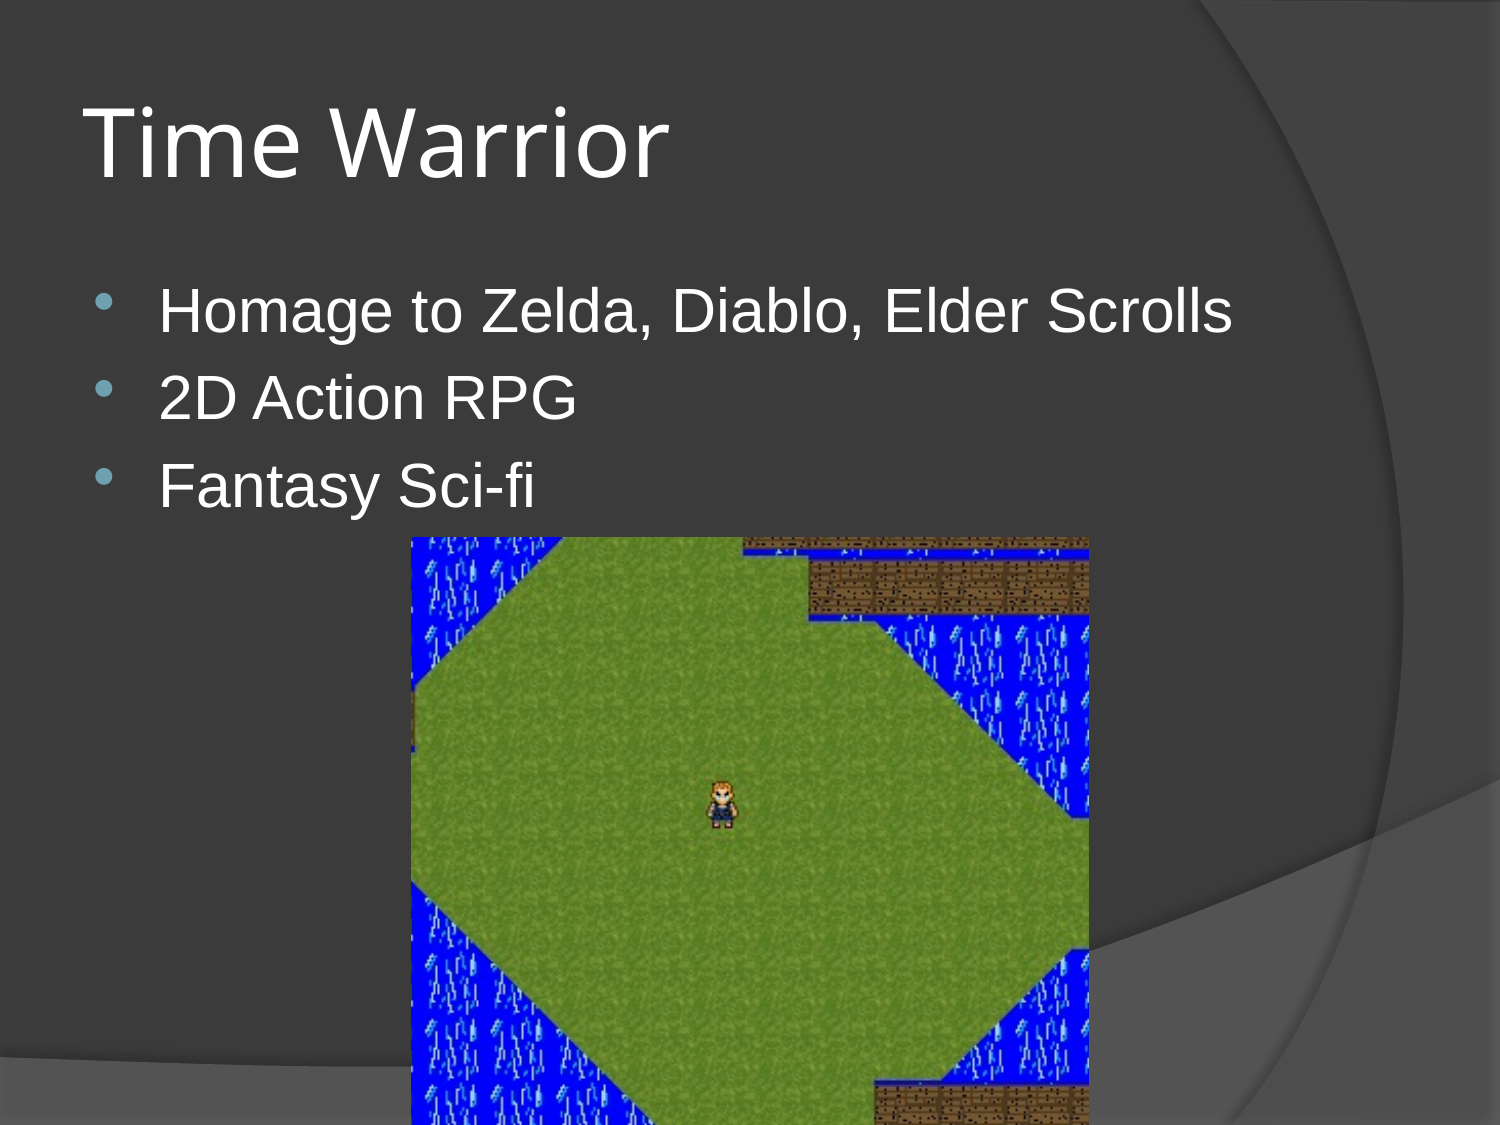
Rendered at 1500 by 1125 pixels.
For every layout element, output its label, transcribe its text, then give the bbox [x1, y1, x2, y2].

title Time Warrior [75, 45, 1300, 233]
list Homage to Zelda, Diablo, Elder Scrolls 2D Action RPG Fantasy Sci-fi [75, 262, 1300, 1005]
picture [410, 537, 1090, 1125]
